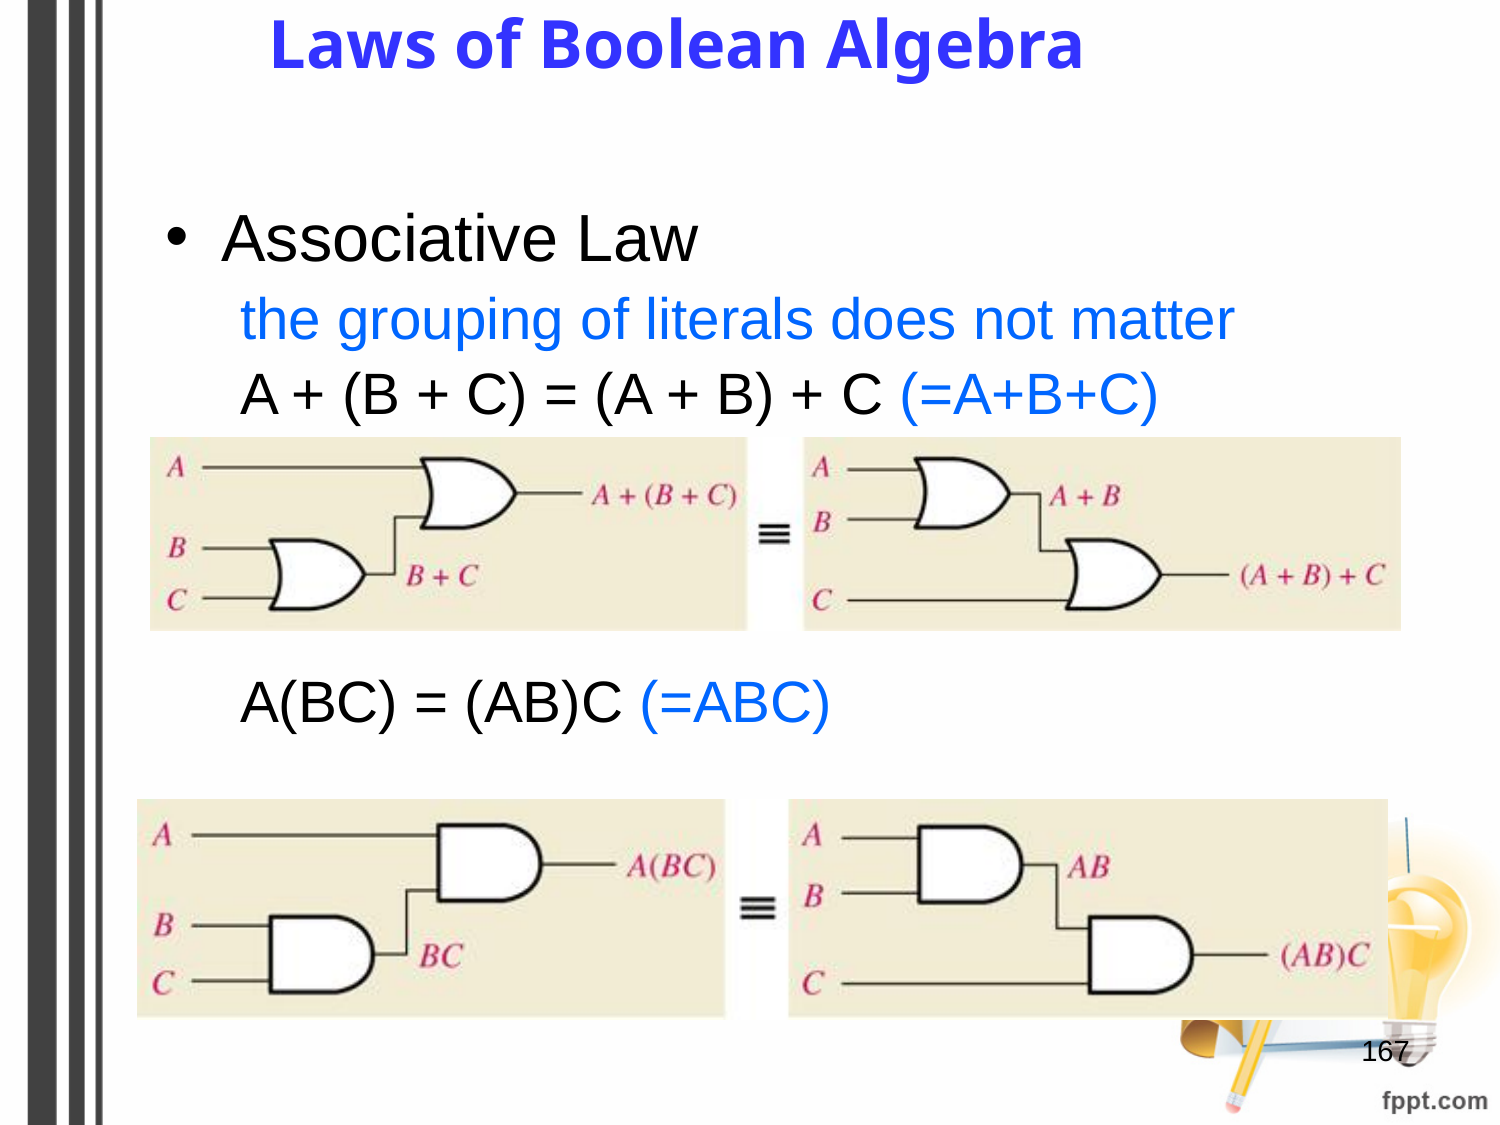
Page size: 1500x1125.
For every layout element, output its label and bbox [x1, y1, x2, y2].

list [150, 187, 1500, 930]
slide_number [1074, 1024, 1425, 1103]
title [148, 0, 1225, 123]
picture [0, 0, 1500, 1125]
